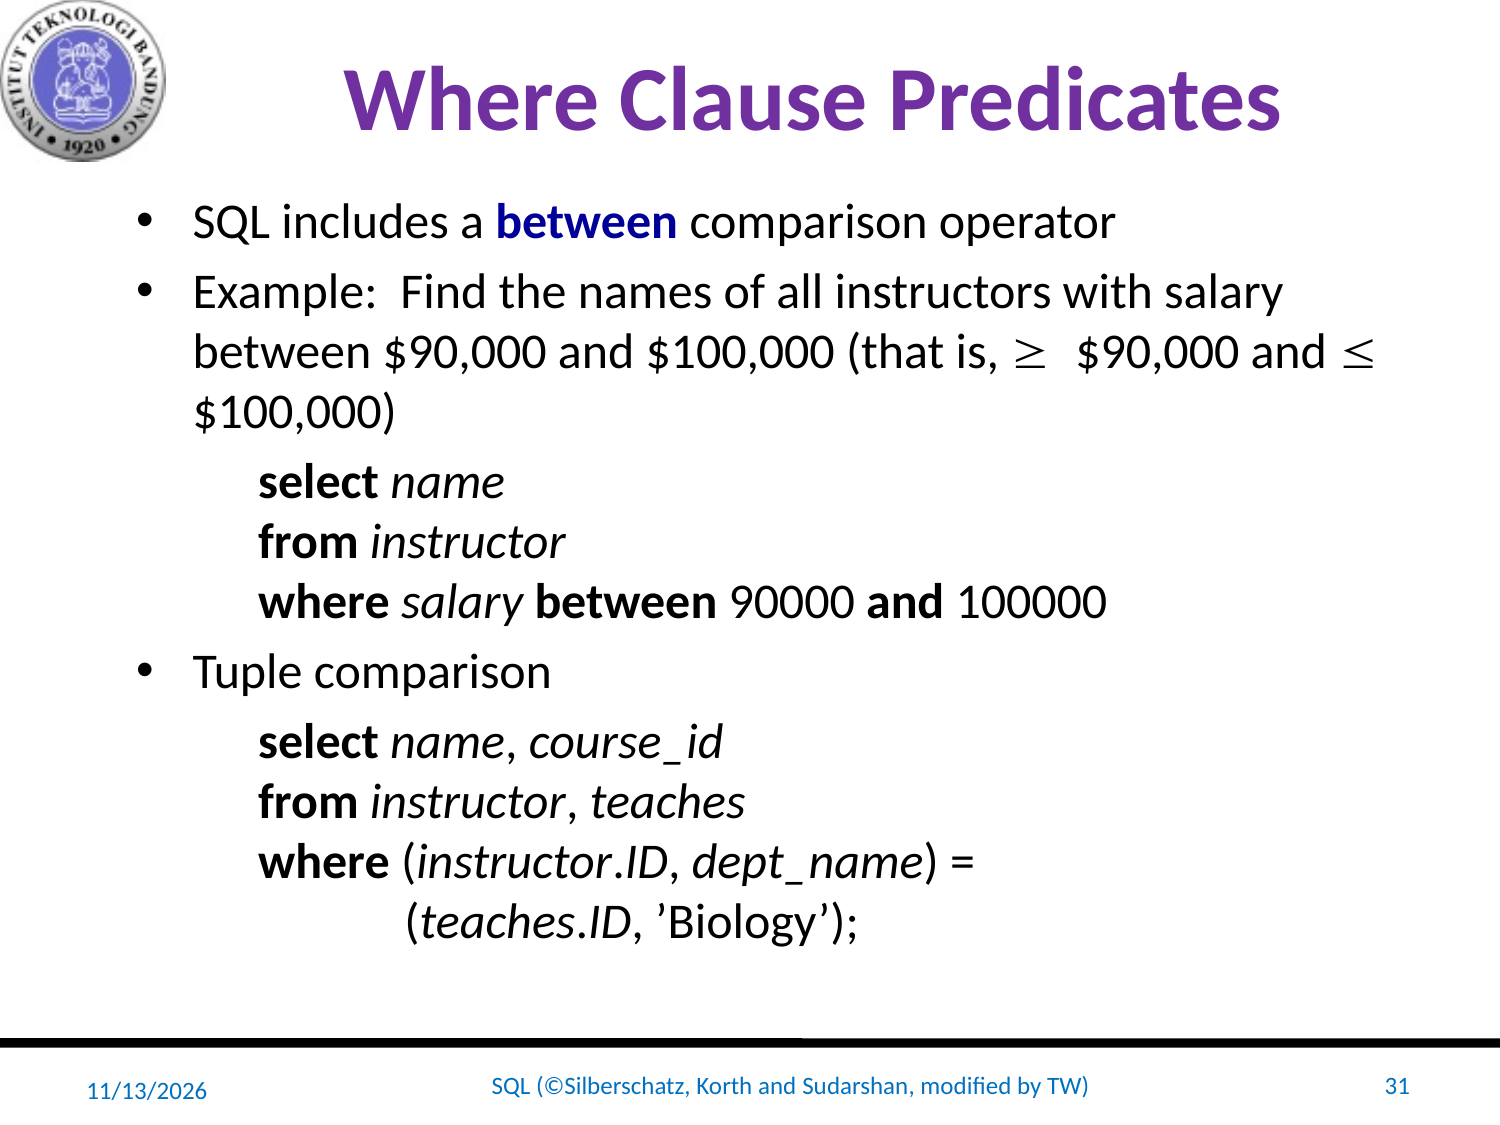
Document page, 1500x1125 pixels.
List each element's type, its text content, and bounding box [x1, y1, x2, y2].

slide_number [58, 1054, 223, 1125]
footer SQL (©Silberschatz, Korth and Sudarshan, modified by TW) [246, 1054, 1336, 1115]
list SQL includes a between comparison operator Example: Find the names of all instructors with salary between $90,000 and $100,000 (that is,  $90,000 and  $100,000) select name from instructor where salary between 90000 and 100000 Tuple comparison select name, course_id from instructor, teaches where (instructor.ID, dept_name) = (teaches.ID, ’Biology’); [121, 181, 1449, 1009]
slide_number 31 [1359, 1054, 1425, 1115]
picture [0, 0, 138, 162]
title Where Clause Predicates [138, 0, 1489, 188]
